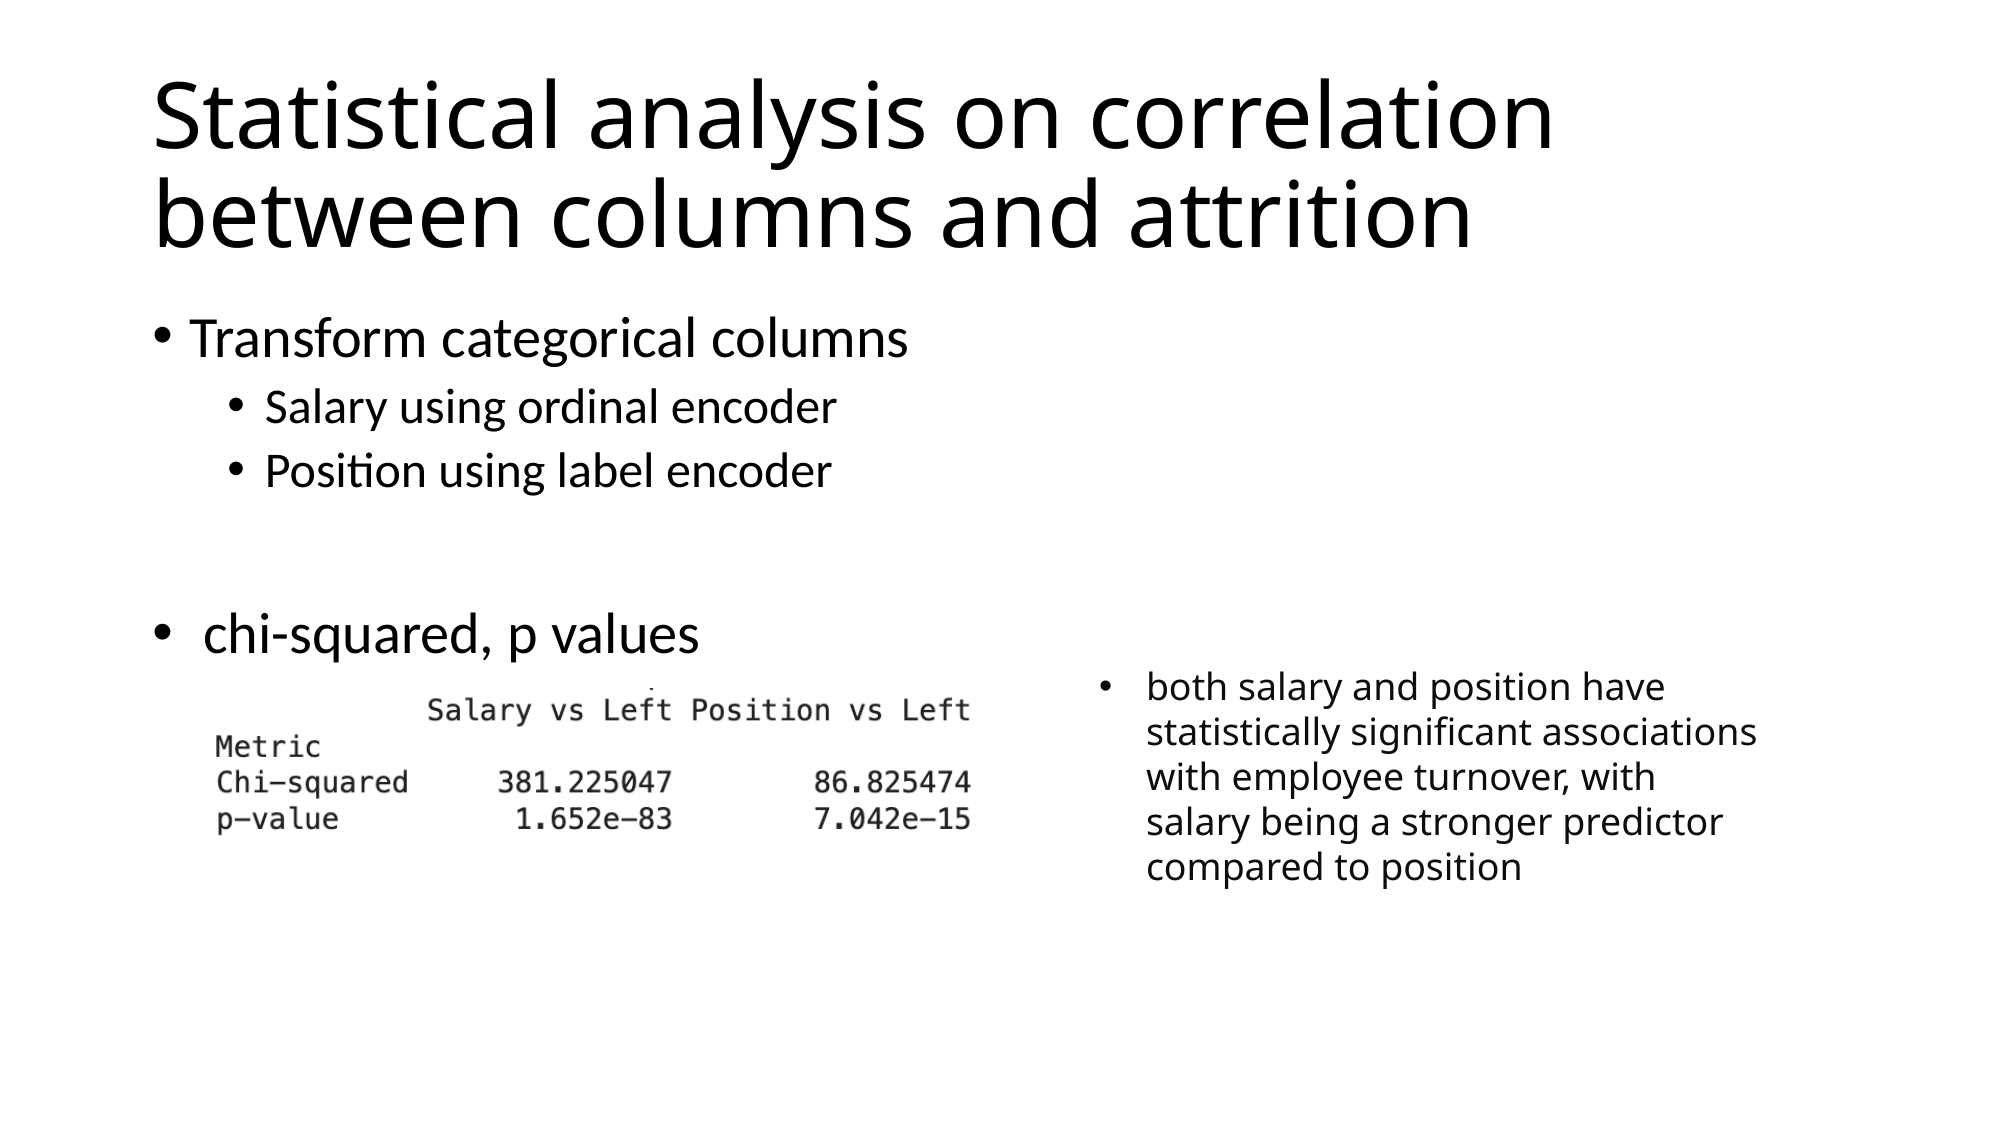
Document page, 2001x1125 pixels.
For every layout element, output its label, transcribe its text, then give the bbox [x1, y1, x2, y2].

text_box both salary and position have statistically significant associations with employee turnover, with salary being a stronger predictor compared to position [1084, 655, 1779, 896]
list Transform categorical columns Salary using ordinal encoder Position using label encoder chi-squared, p values [137, 299, 1863, 1014]
picture [189, 688, 1000, 853]
title Statistical analysis on correlation between columns and attrition [137, 59, 1863, 278]
